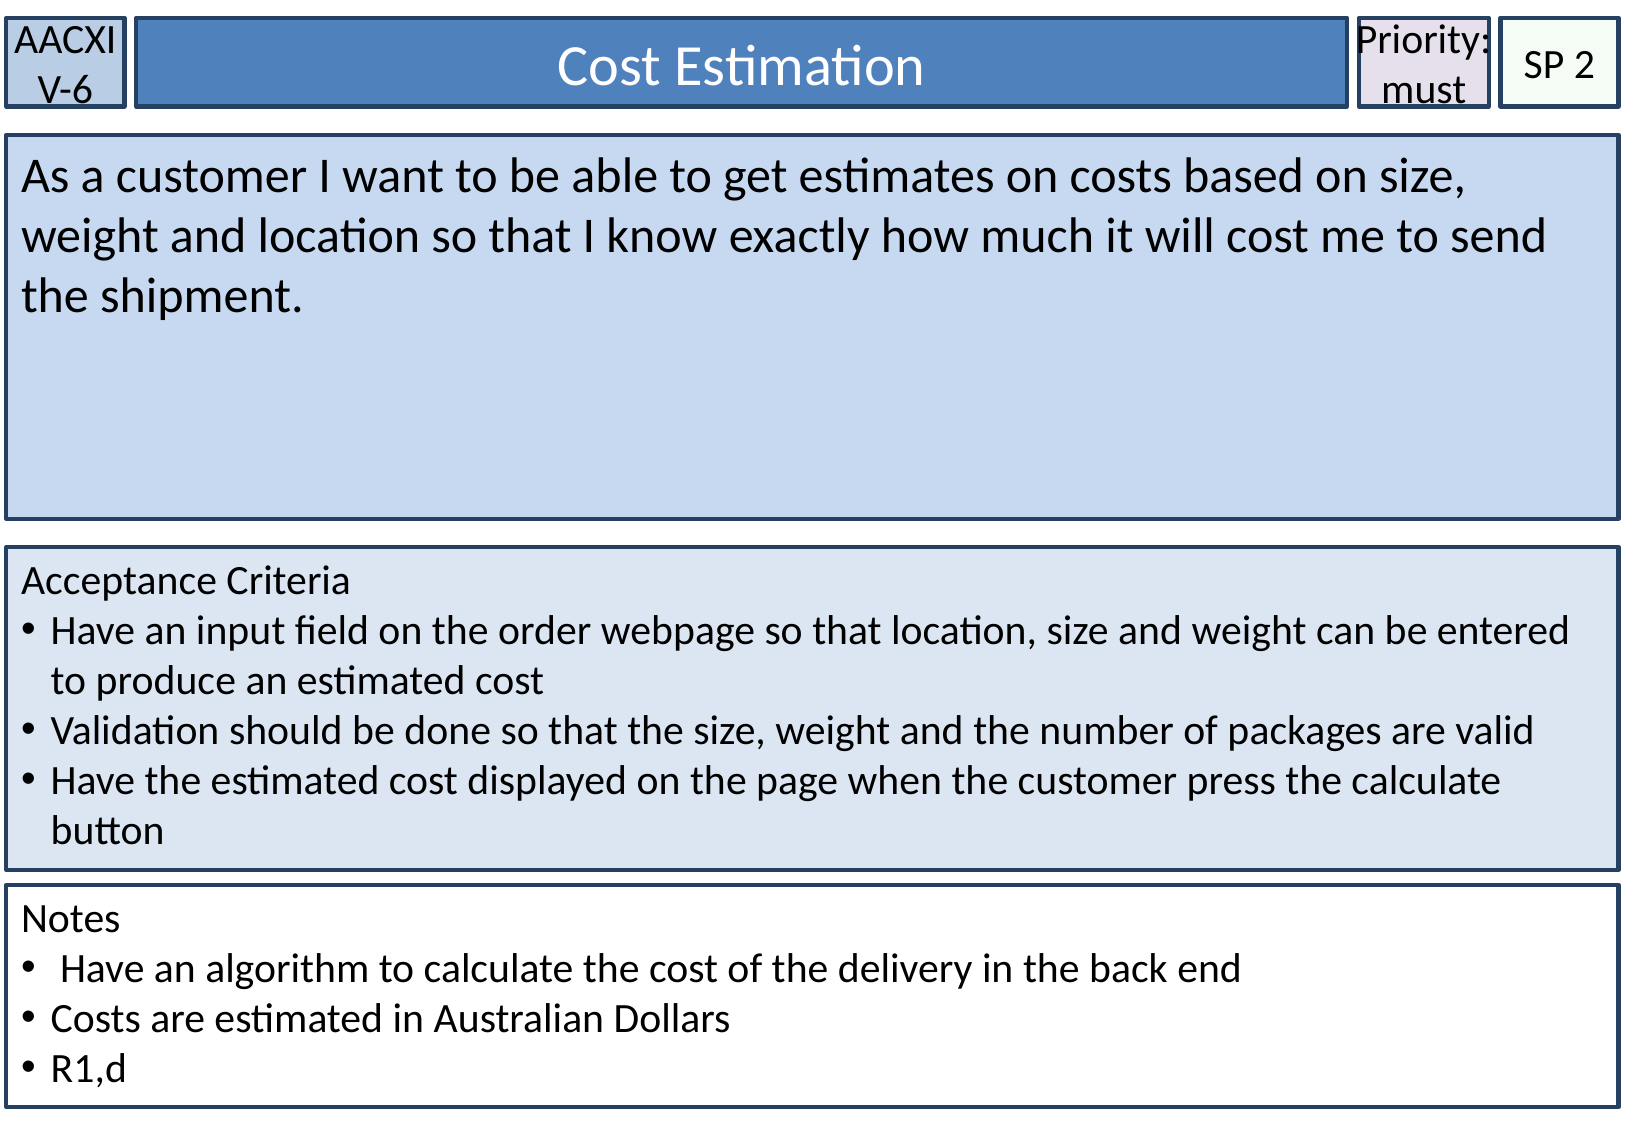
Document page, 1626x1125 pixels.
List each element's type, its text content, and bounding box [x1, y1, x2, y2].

text_box SP 2 [1498, 16, 1621, 109]
text_box Cost Estimation [134, 16, 1349, 109]
text_box Acceptance Criteria Have an input field on the order webpage so that location, size and weight can be entered to produce an estimated cost Validation should be done so that the size, weight and the number of packages are valid Have the estimated cost displayed on the page when the customer press the calculate button [4, 545, 1621, 872]
text_box Priority: must [1357, 16, 1491, 109]
text_box AACXIV-6 [4, 16, 127, 109]
text_box Notes Have an algorithm to calculate the cost of the delivery in the back end Costs are estimated in Australian Dollars R1,d [4, 883, 1621, 1109]
text_box As a customer I want to be able to get estimates on costs based on size, weight and location so that I know exactly how much it will cost me to send the shipment. [4, 133, 1621, 521]
